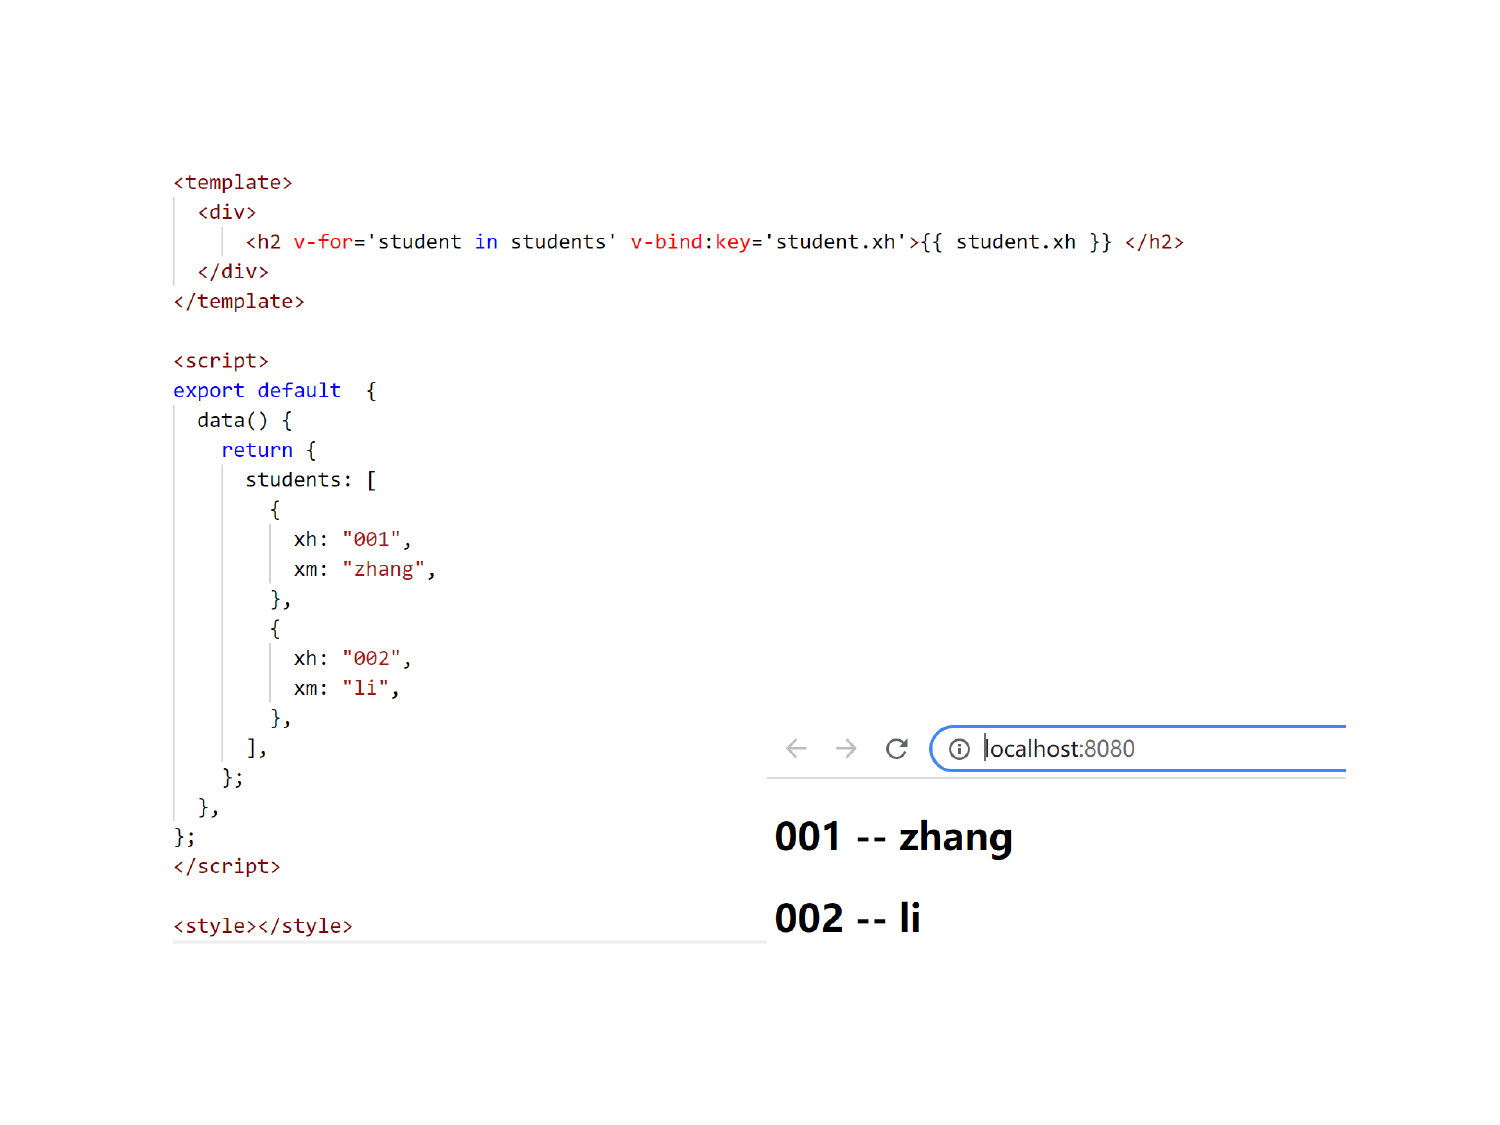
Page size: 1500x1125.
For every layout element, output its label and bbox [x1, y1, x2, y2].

picture [164, 166, 1346, 971]
